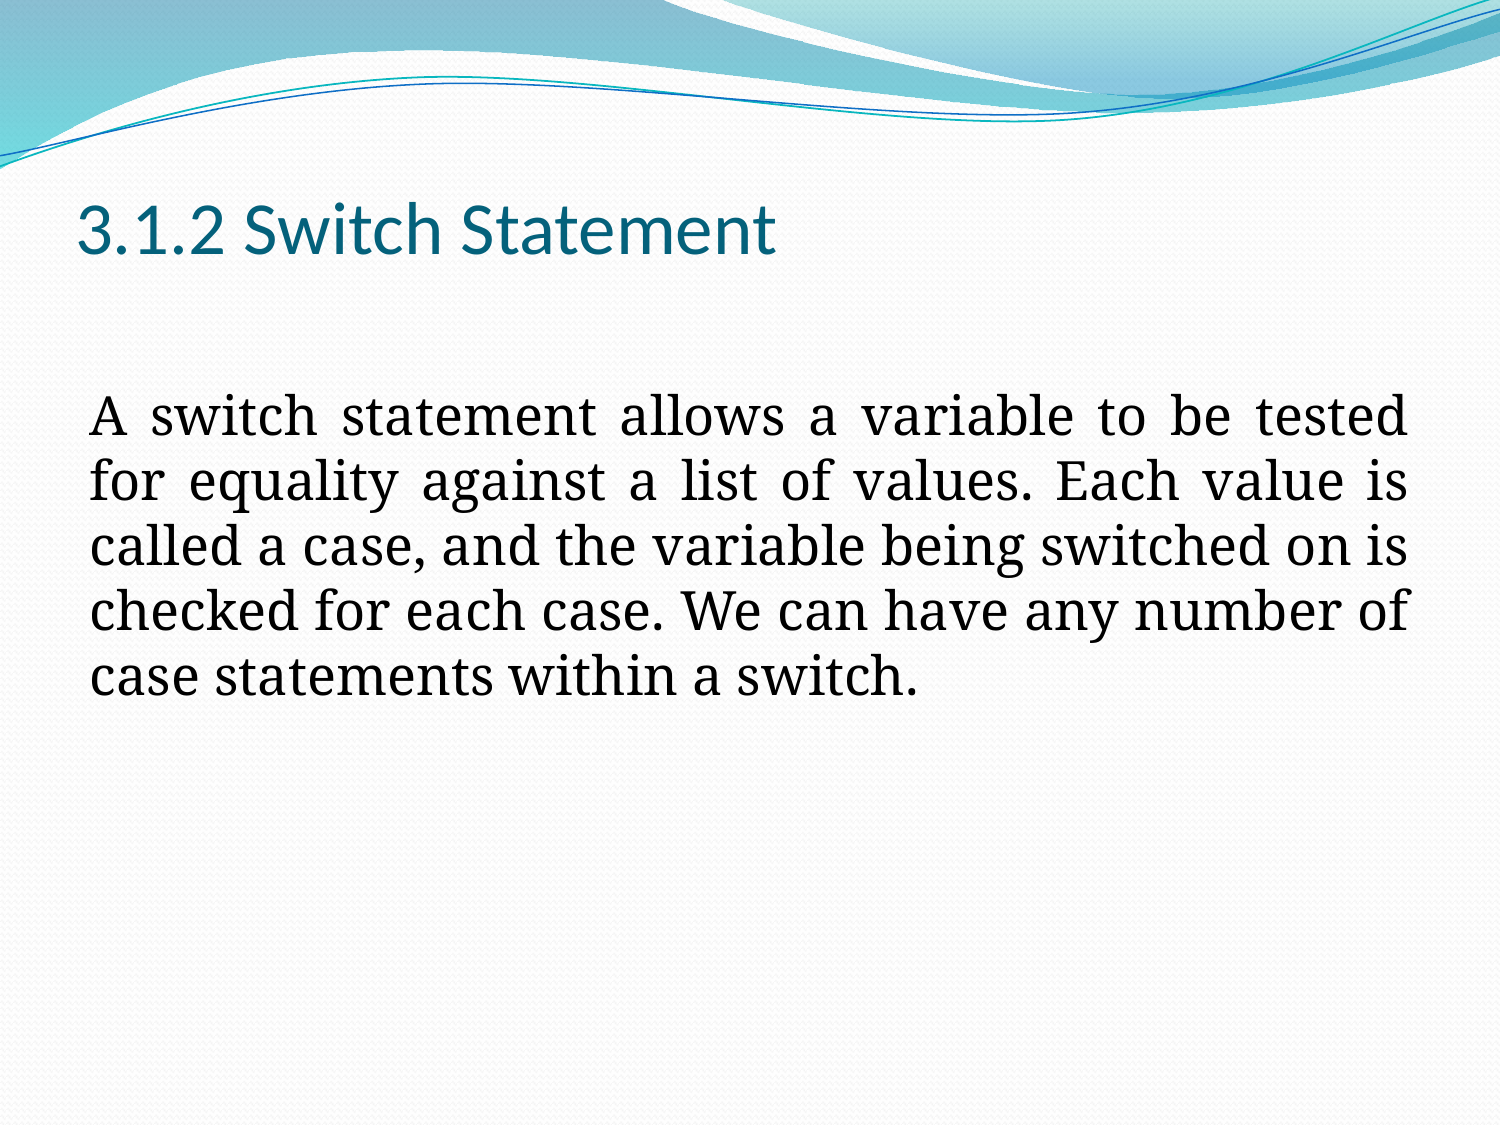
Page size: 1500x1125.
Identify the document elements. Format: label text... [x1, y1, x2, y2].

list A switch statement allows a variable to be tested for equality against a list of values. Each value is called a case, and the variable being switched on is checked for each case. We can have any number of case statements within a switch. [75, 374, 1425, 1094]
title 3.1.2 Switch Statement [75, 172, 1425, 360]
